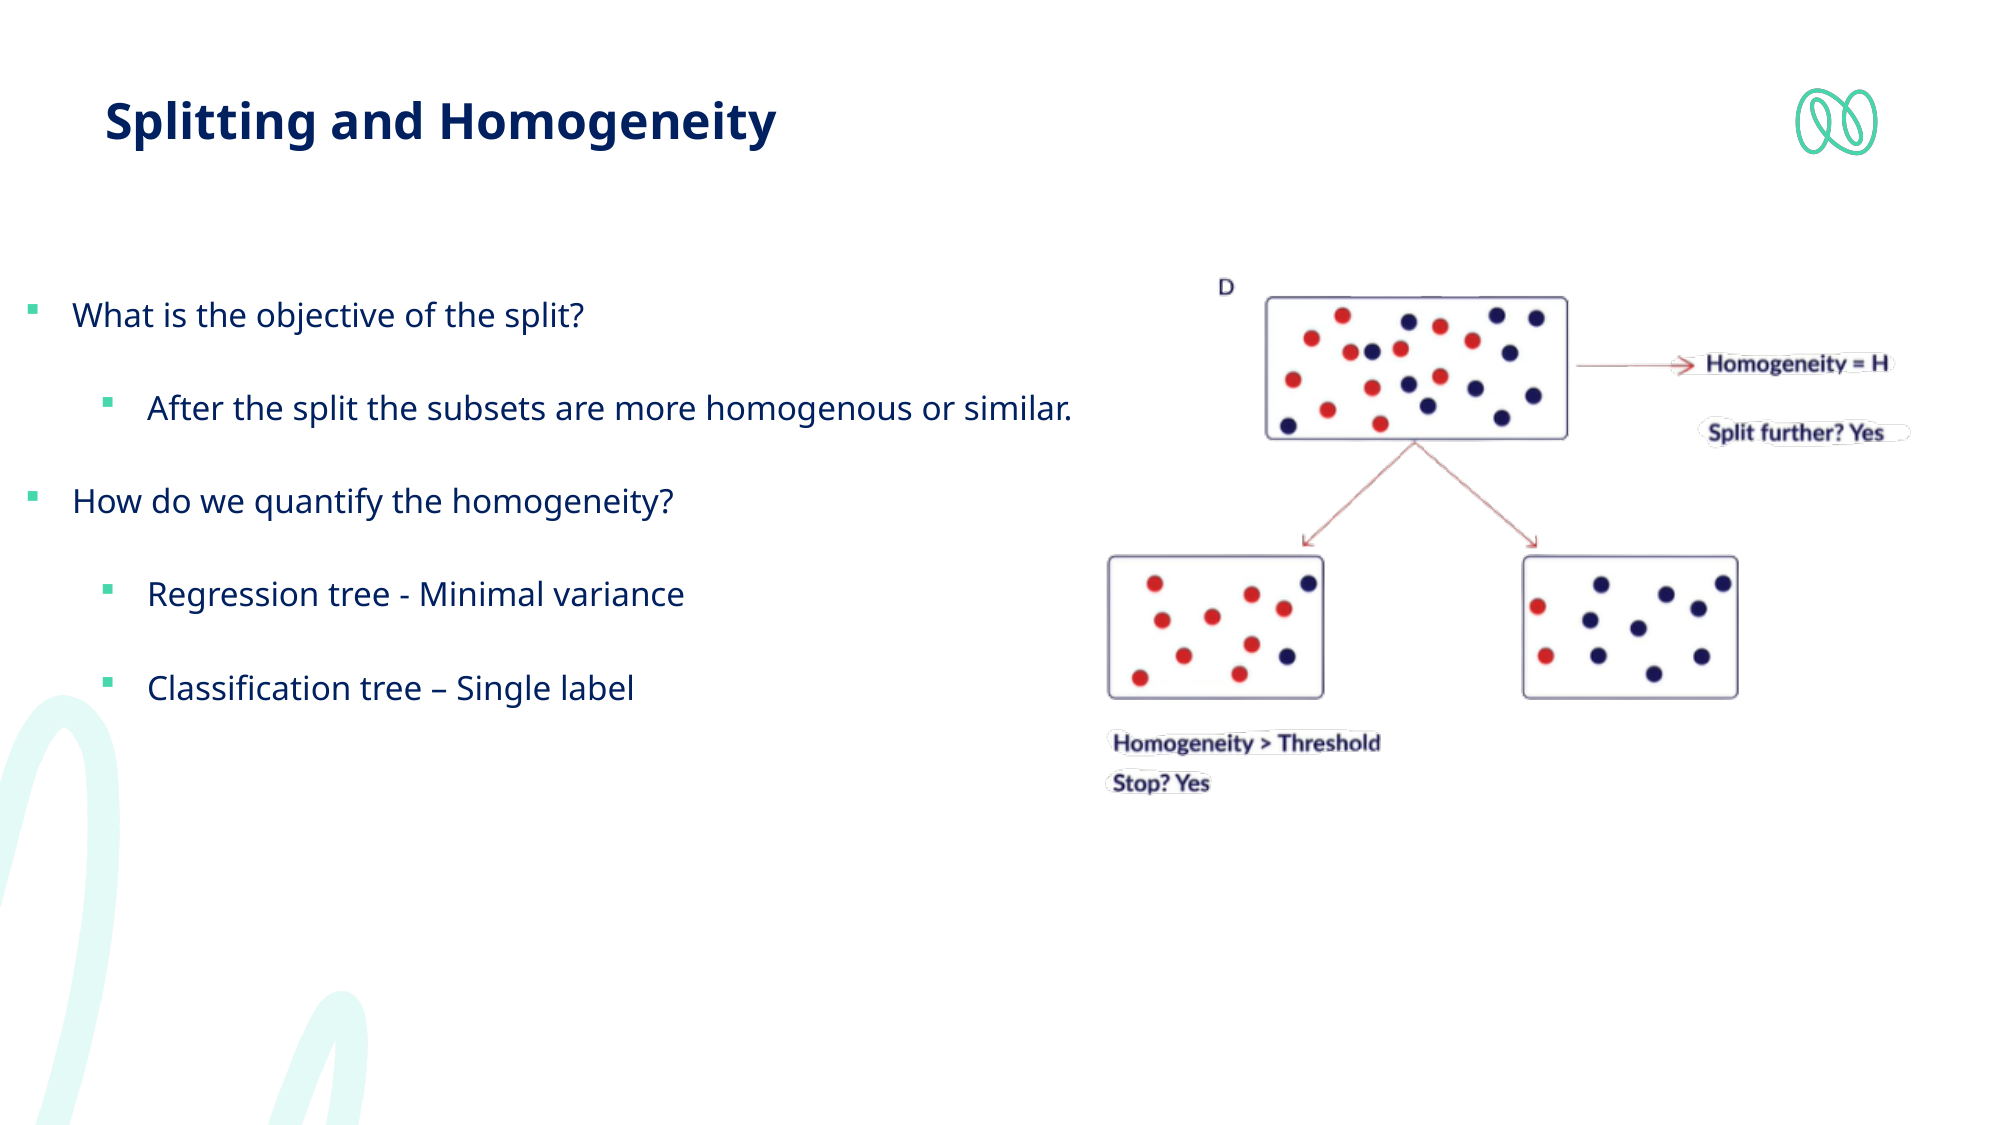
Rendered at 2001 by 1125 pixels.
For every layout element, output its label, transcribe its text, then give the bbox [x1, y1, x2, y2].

text_box Splitting and Homogeneity [90, 89, 1127, 170]
picture [1772, 62, 1906, 180]
picture [965, 223, 2000, 811]
text_box What is the objective of the split? After the split the subsets are more homogenous or similar. How do we quantify the homogeneity? Regression tree - Minimal variance Classification tree – Single label [0, 266, 965, 772]
